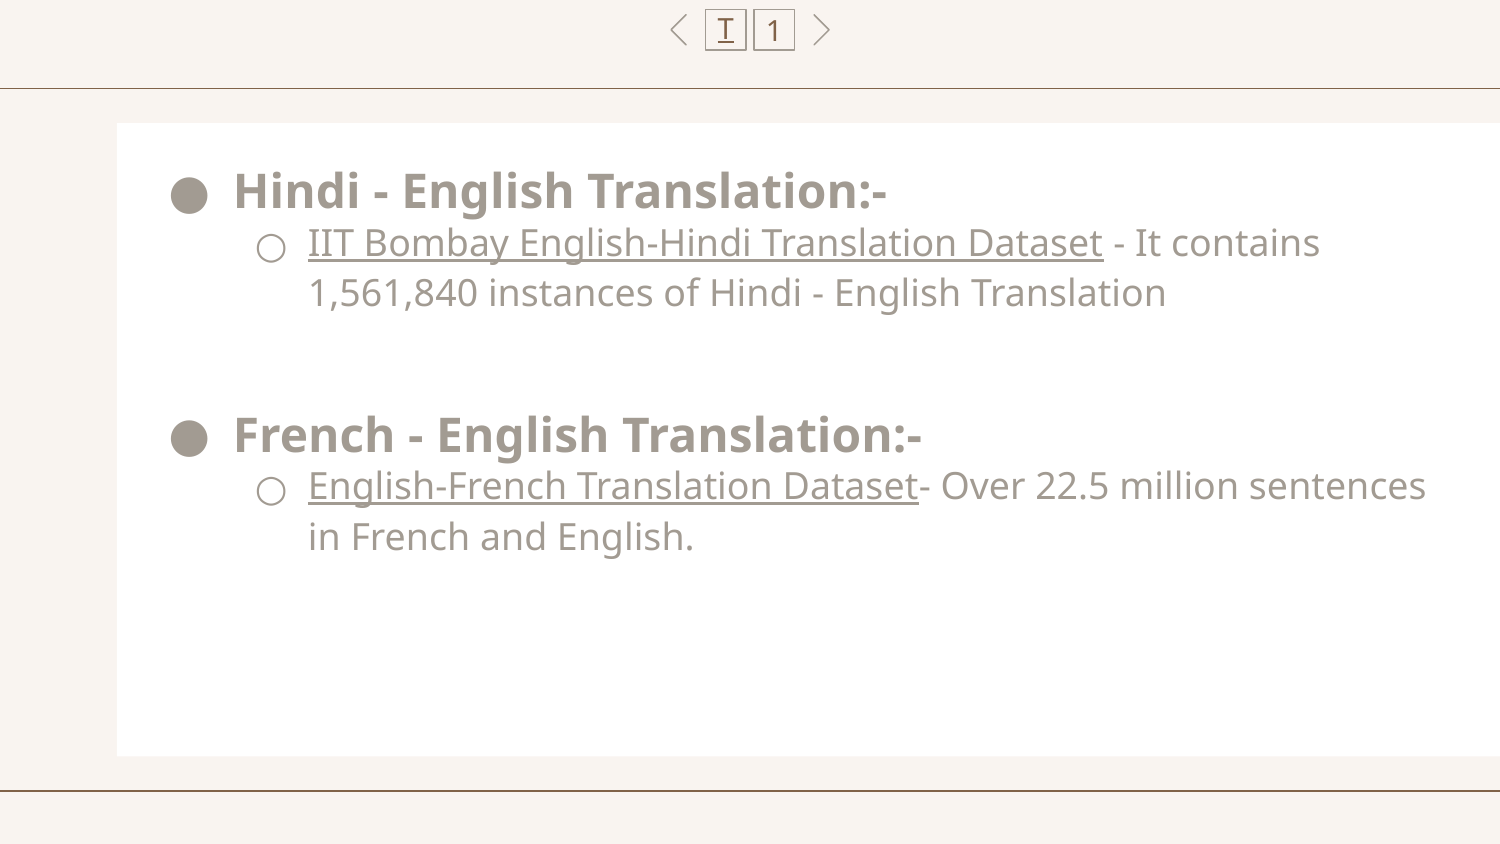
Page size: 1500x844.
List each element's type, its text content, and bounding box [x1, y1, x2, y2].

text_box 1 [753, 9, 795, 50]
text_box T [705, 9, 746, 50]
subtitle Hindi - English Translation:- IIT Bombay English-Hindi Translation Dataset - It contains 1,561,840 instances of Hindi - English Translation French - English Translation:- English-French Translation Dataset- Over 22.5 million sentences in French and English. [142, 145, 1452, 734]
